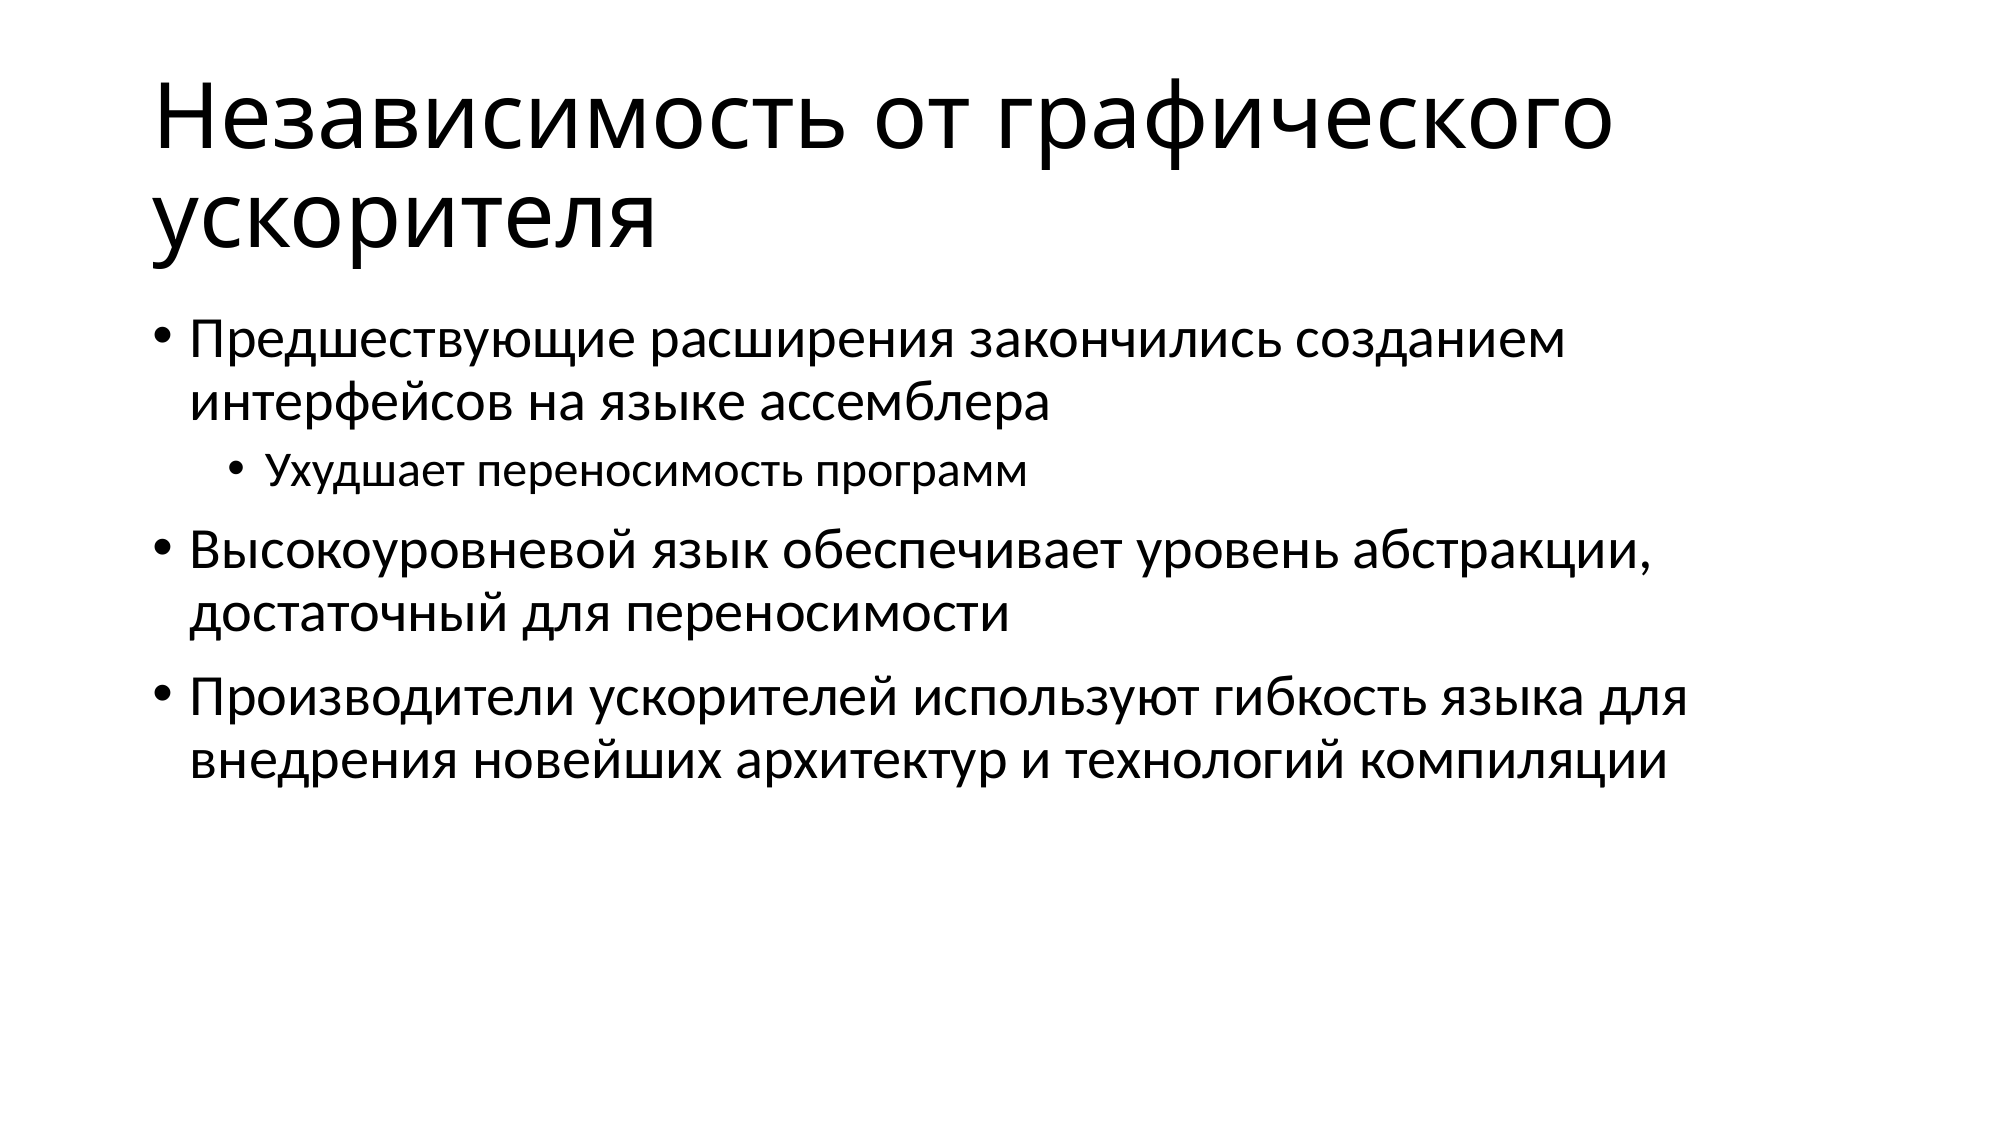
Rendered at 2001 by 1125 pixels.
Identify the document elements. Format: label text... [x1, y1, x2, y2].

list Предшествующие расширения закончились созданием интерфейсов на языке ассемблера Ухудшает переносимость программ Высокоуровневой язык обеспечивает уровень абстракции, достаточный для переносимости Производители ускорителей используют гибкость языка для внедрения новейших архитектур и технологий компиляции [137, 299, 1863, 1014]
title Независимость от графического ускорителя [137, 59, 1863, 278]
